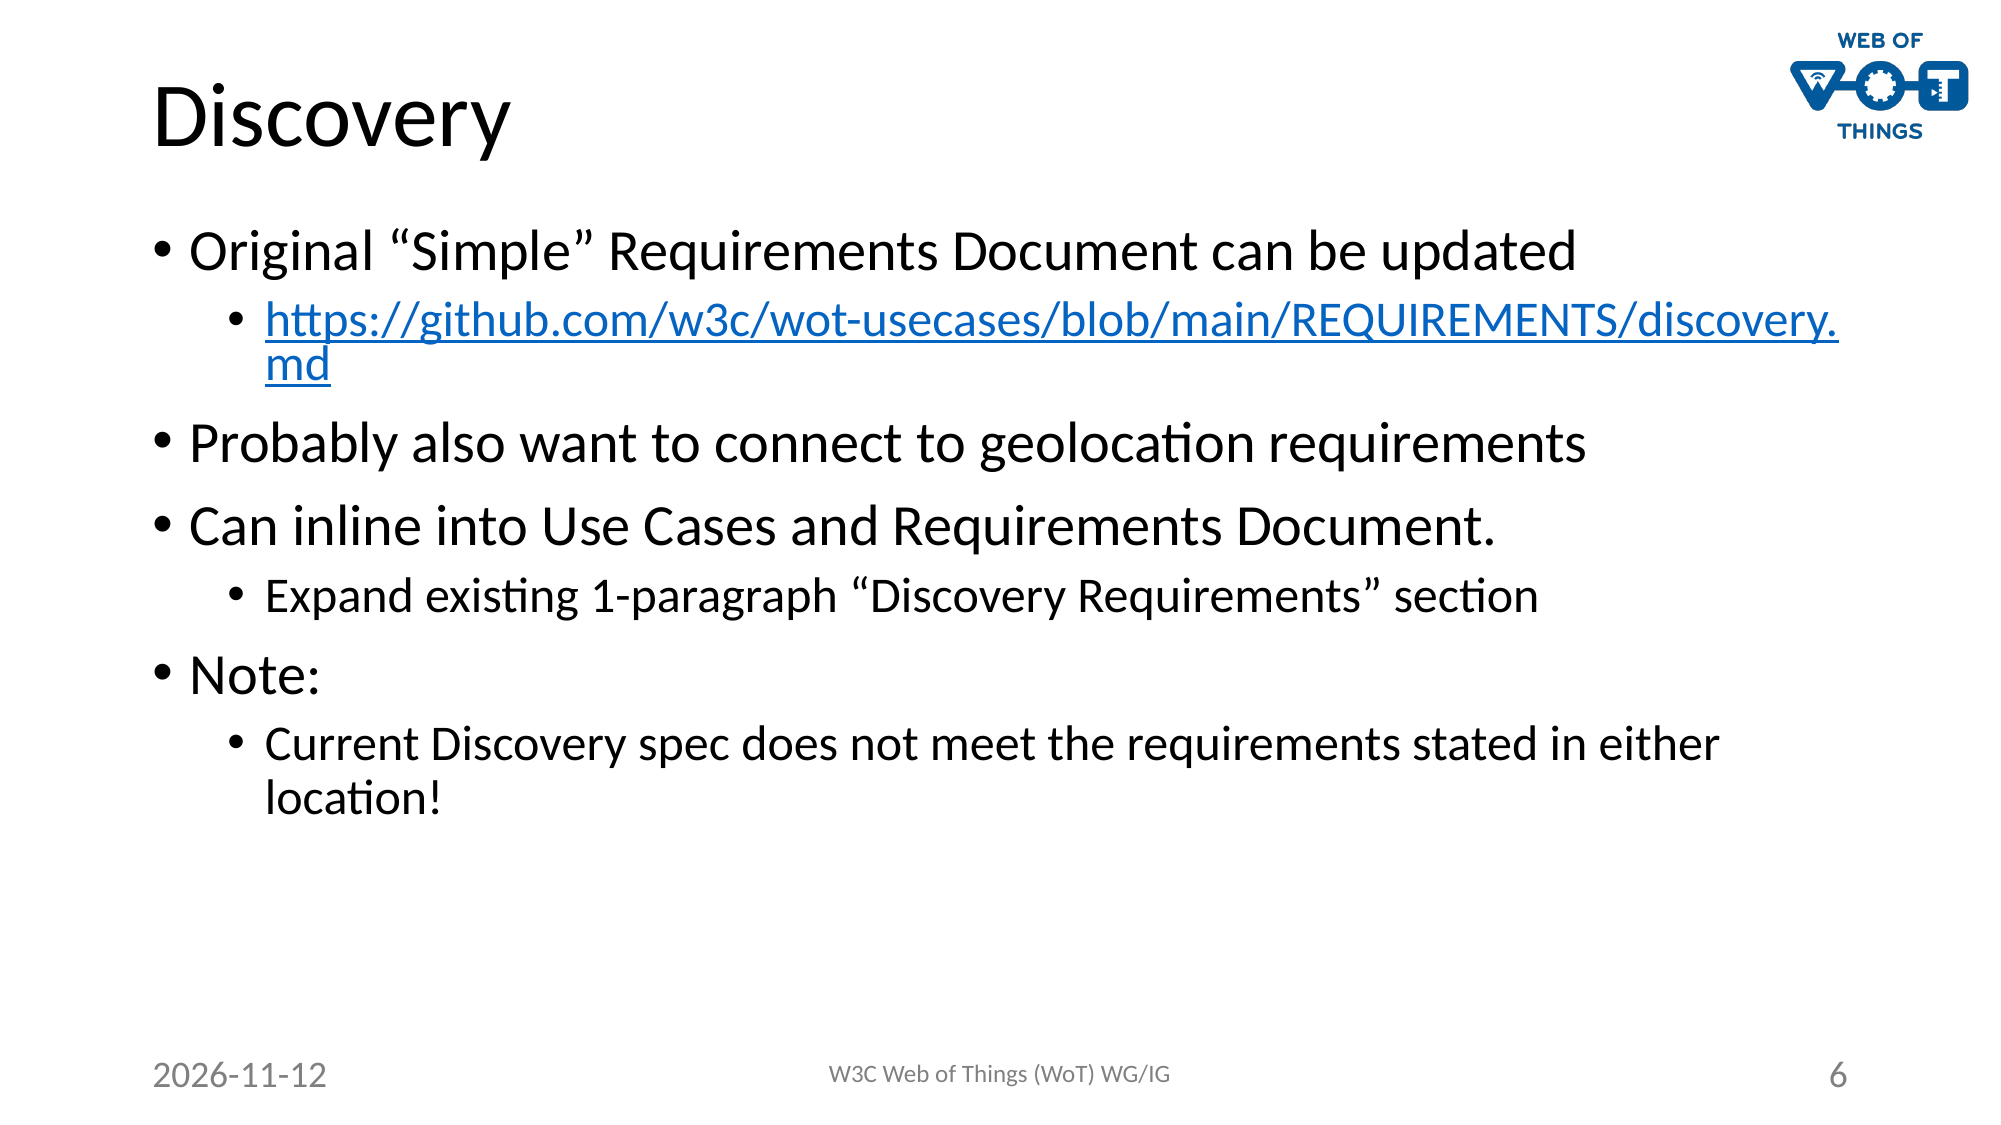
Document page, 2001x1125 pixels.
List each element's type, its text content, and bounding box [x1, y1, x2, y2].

footer W3C Web of Things (WoT) WG/IG [662, 1042, 1338, 1103]
list Original “Simple” Requirements Document can be updated https://github.com/w3c/wot-usecases/blob/main/REQUIREMENTS/discovery.md Probably also want to connect to geolocation requirements Can inline into Use Cases and Requirements Document. Expand existing 1-paragraph “Discovery Requirements” section Note: Current Discovery spec does not meet the requirements stated in either location! [137, 212, 1863, 1014]
slide_number 6 [1412, 1042, 1863, 1103]
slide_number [137, 1042, 588, 1103]
picture [1773, 22, 1985, 149]
title Discovery [137, 59, 1863, 212]
